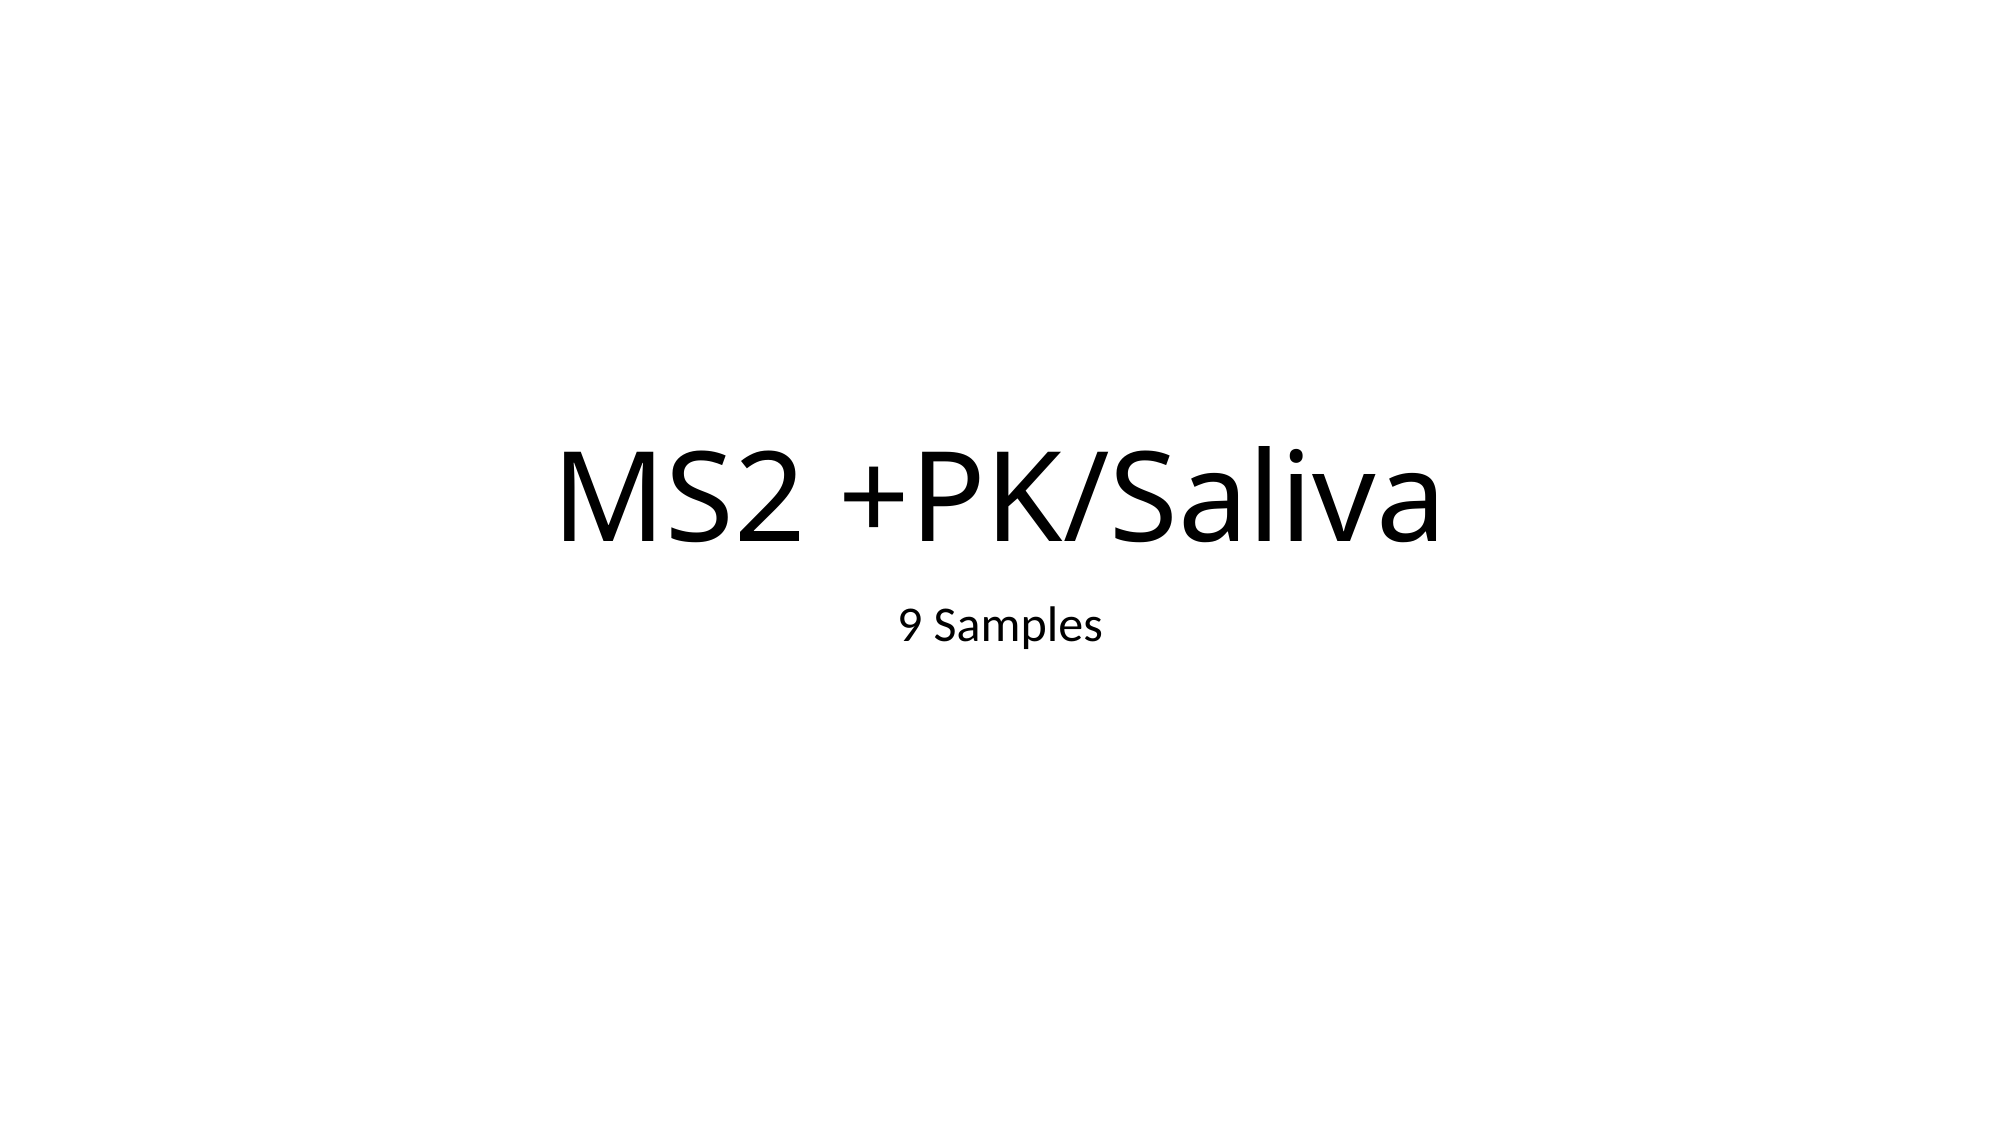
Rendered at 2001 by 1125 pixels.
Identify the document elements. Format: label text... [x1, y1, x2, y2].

subtitle 9 Samples [249, 590, 1750, 863]
title MS2 +PK/Saliva [249, 184, 1750, 576]
